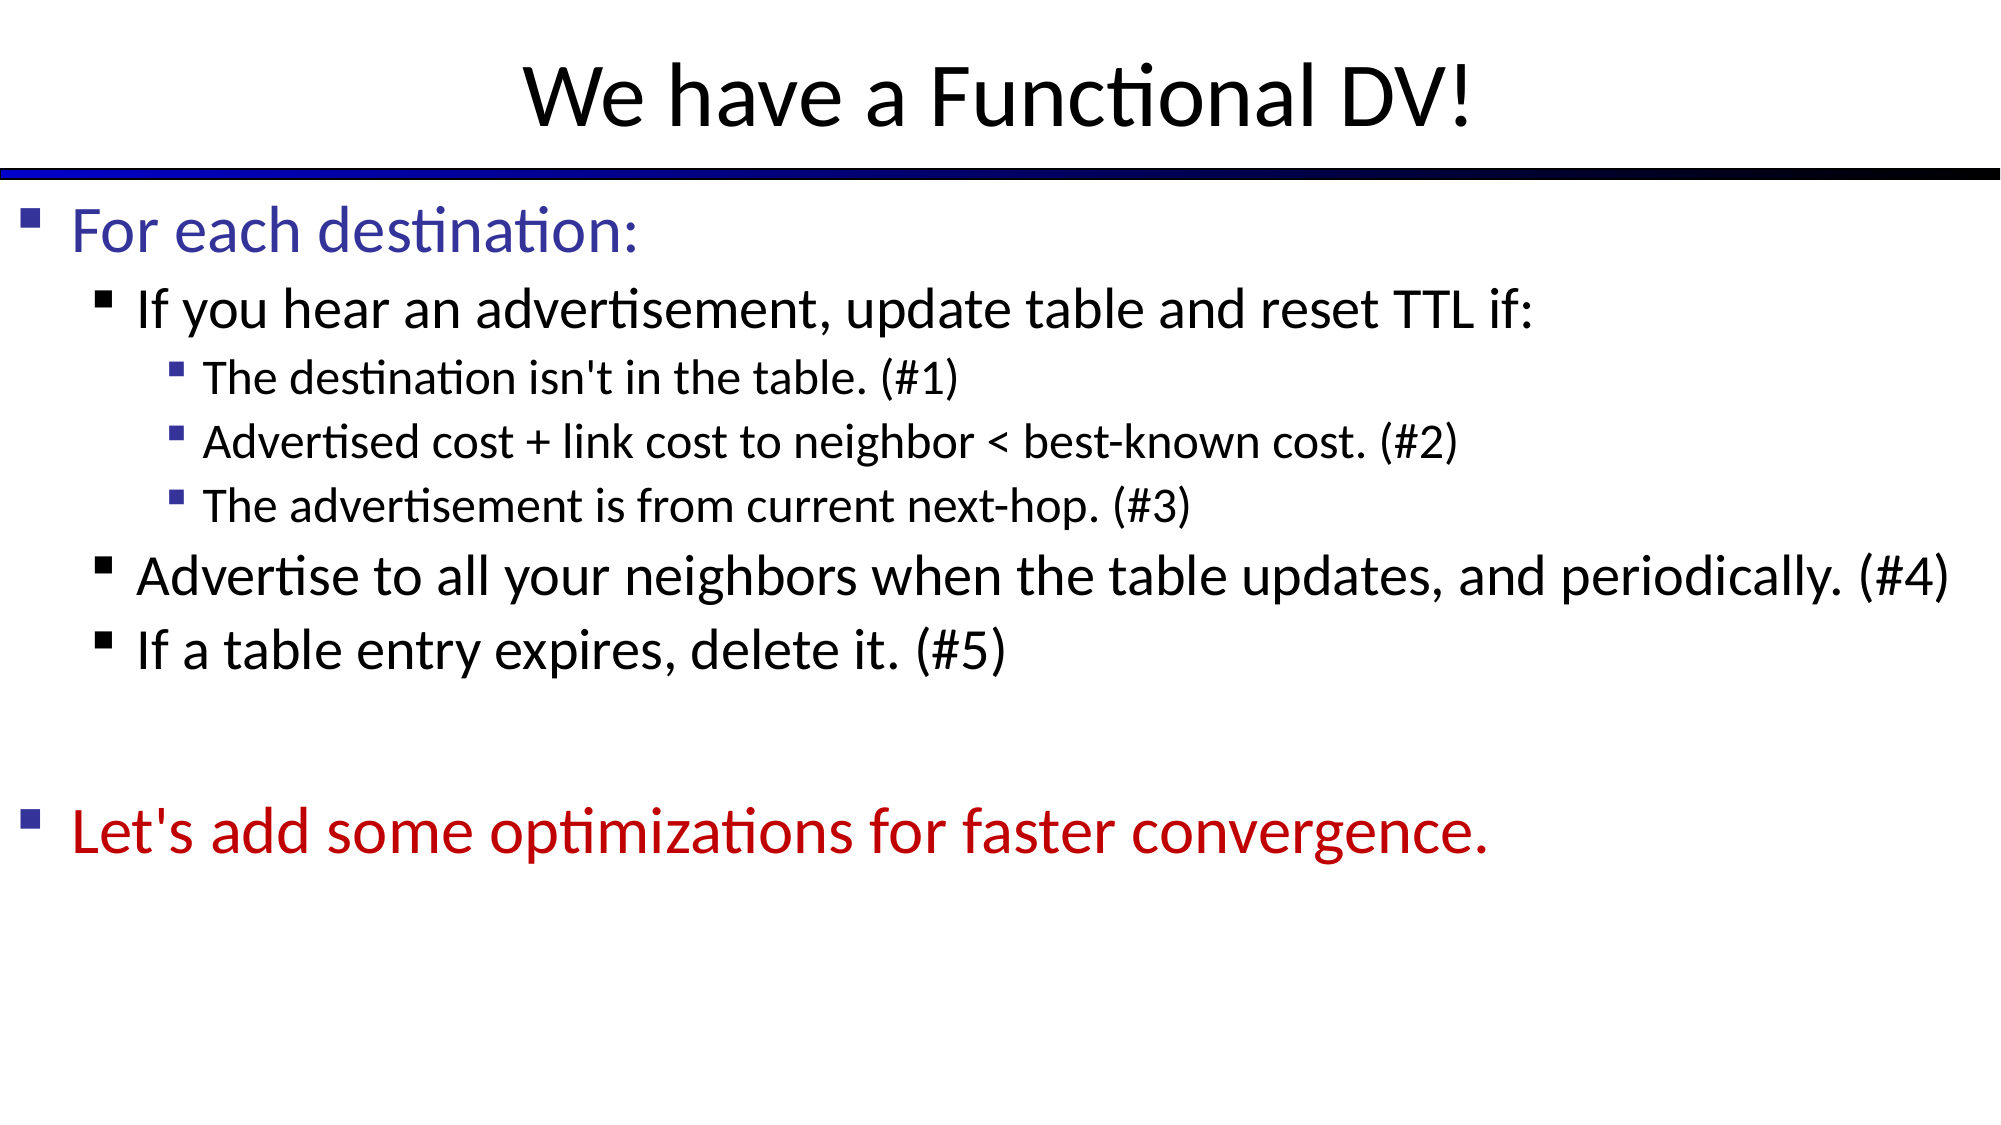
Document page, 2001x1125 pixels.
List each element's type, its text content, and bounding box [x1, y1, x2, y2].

title We have a Functional DV! [0, 0, 2000, 184]
list For each destination: If you hear an advertisement, update table and reset TTL if: The destination isn't in the table. (#1) Advertised cost + link cost to neighbor < best-known cost. (#2) The advertisement is from current next-hop. (#3) Advertise to all your neighbors when the table updates, and periodically. (#4) If a table entry expires, delete it. (#5) Let's add some optimizations for faster convergence. [0, 187, 1988, 1059]
